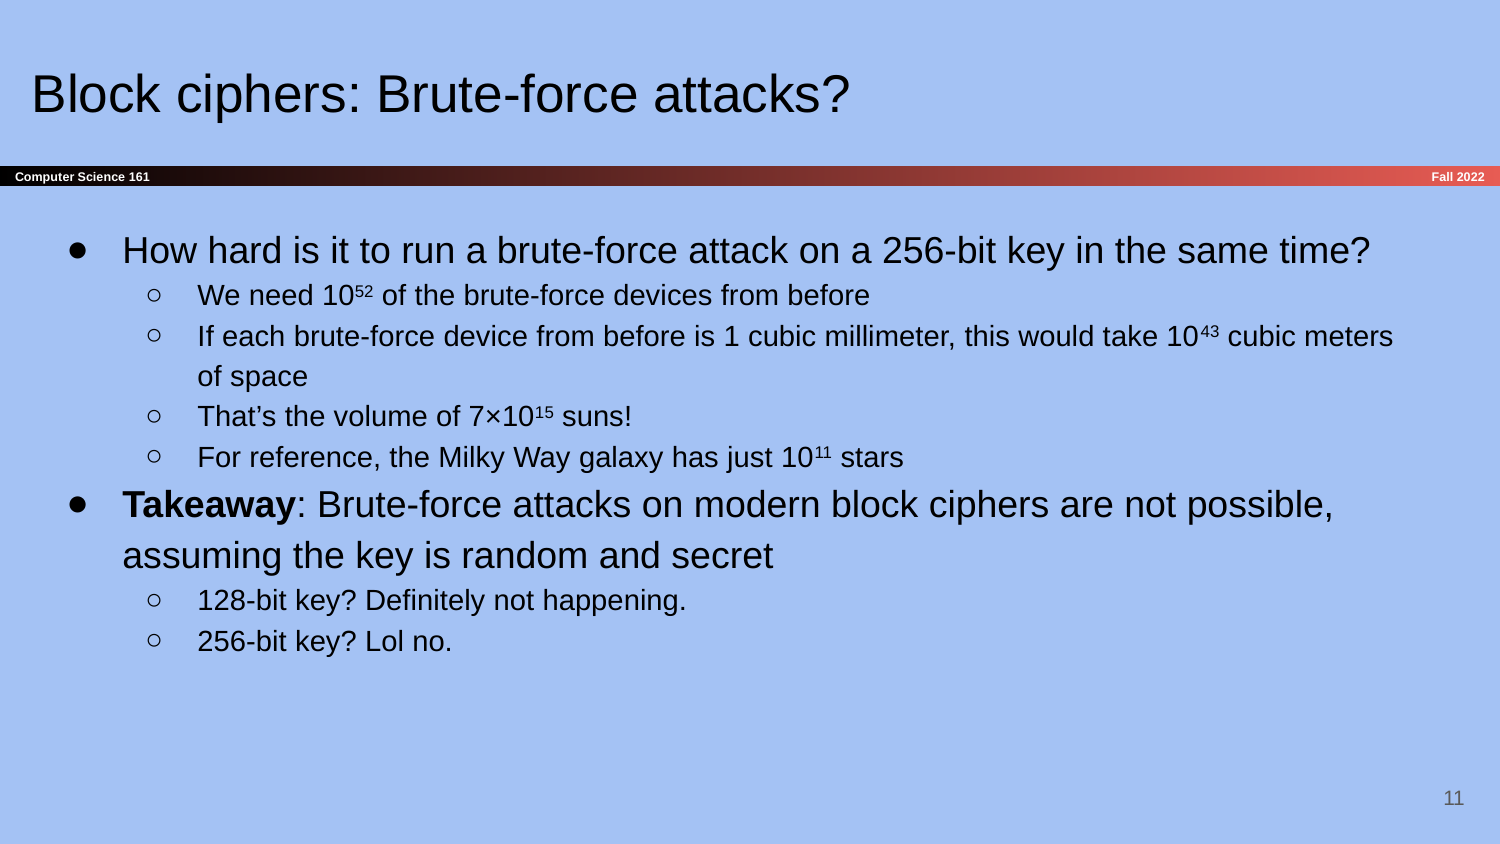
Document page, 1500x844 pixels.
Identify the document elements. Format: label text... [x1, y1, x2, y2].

slide_number ‹#› [1389, 764, 1480, 830]
title Block ciphers: Brute-force attacks? [16, 44, 1415, 139]
list How hard is it to run a brute-force attack on a 256-bit key in the same time? We need 1052 of the brute-force devices from before If each brute-force device from before is 1 cubic millimeter, this would take 1043 cubic meters of space That’s the volume of 7×1015 suns! For reference, the Milky Way galaxy has just 1011 stars Takeaway: Brute-force attacks on modern block ciphers are not possible, assuming the key is random and secret 128-bit key? Definitely not happening. 256-bit key? Lol no. [32, 204, 1431, 823]
